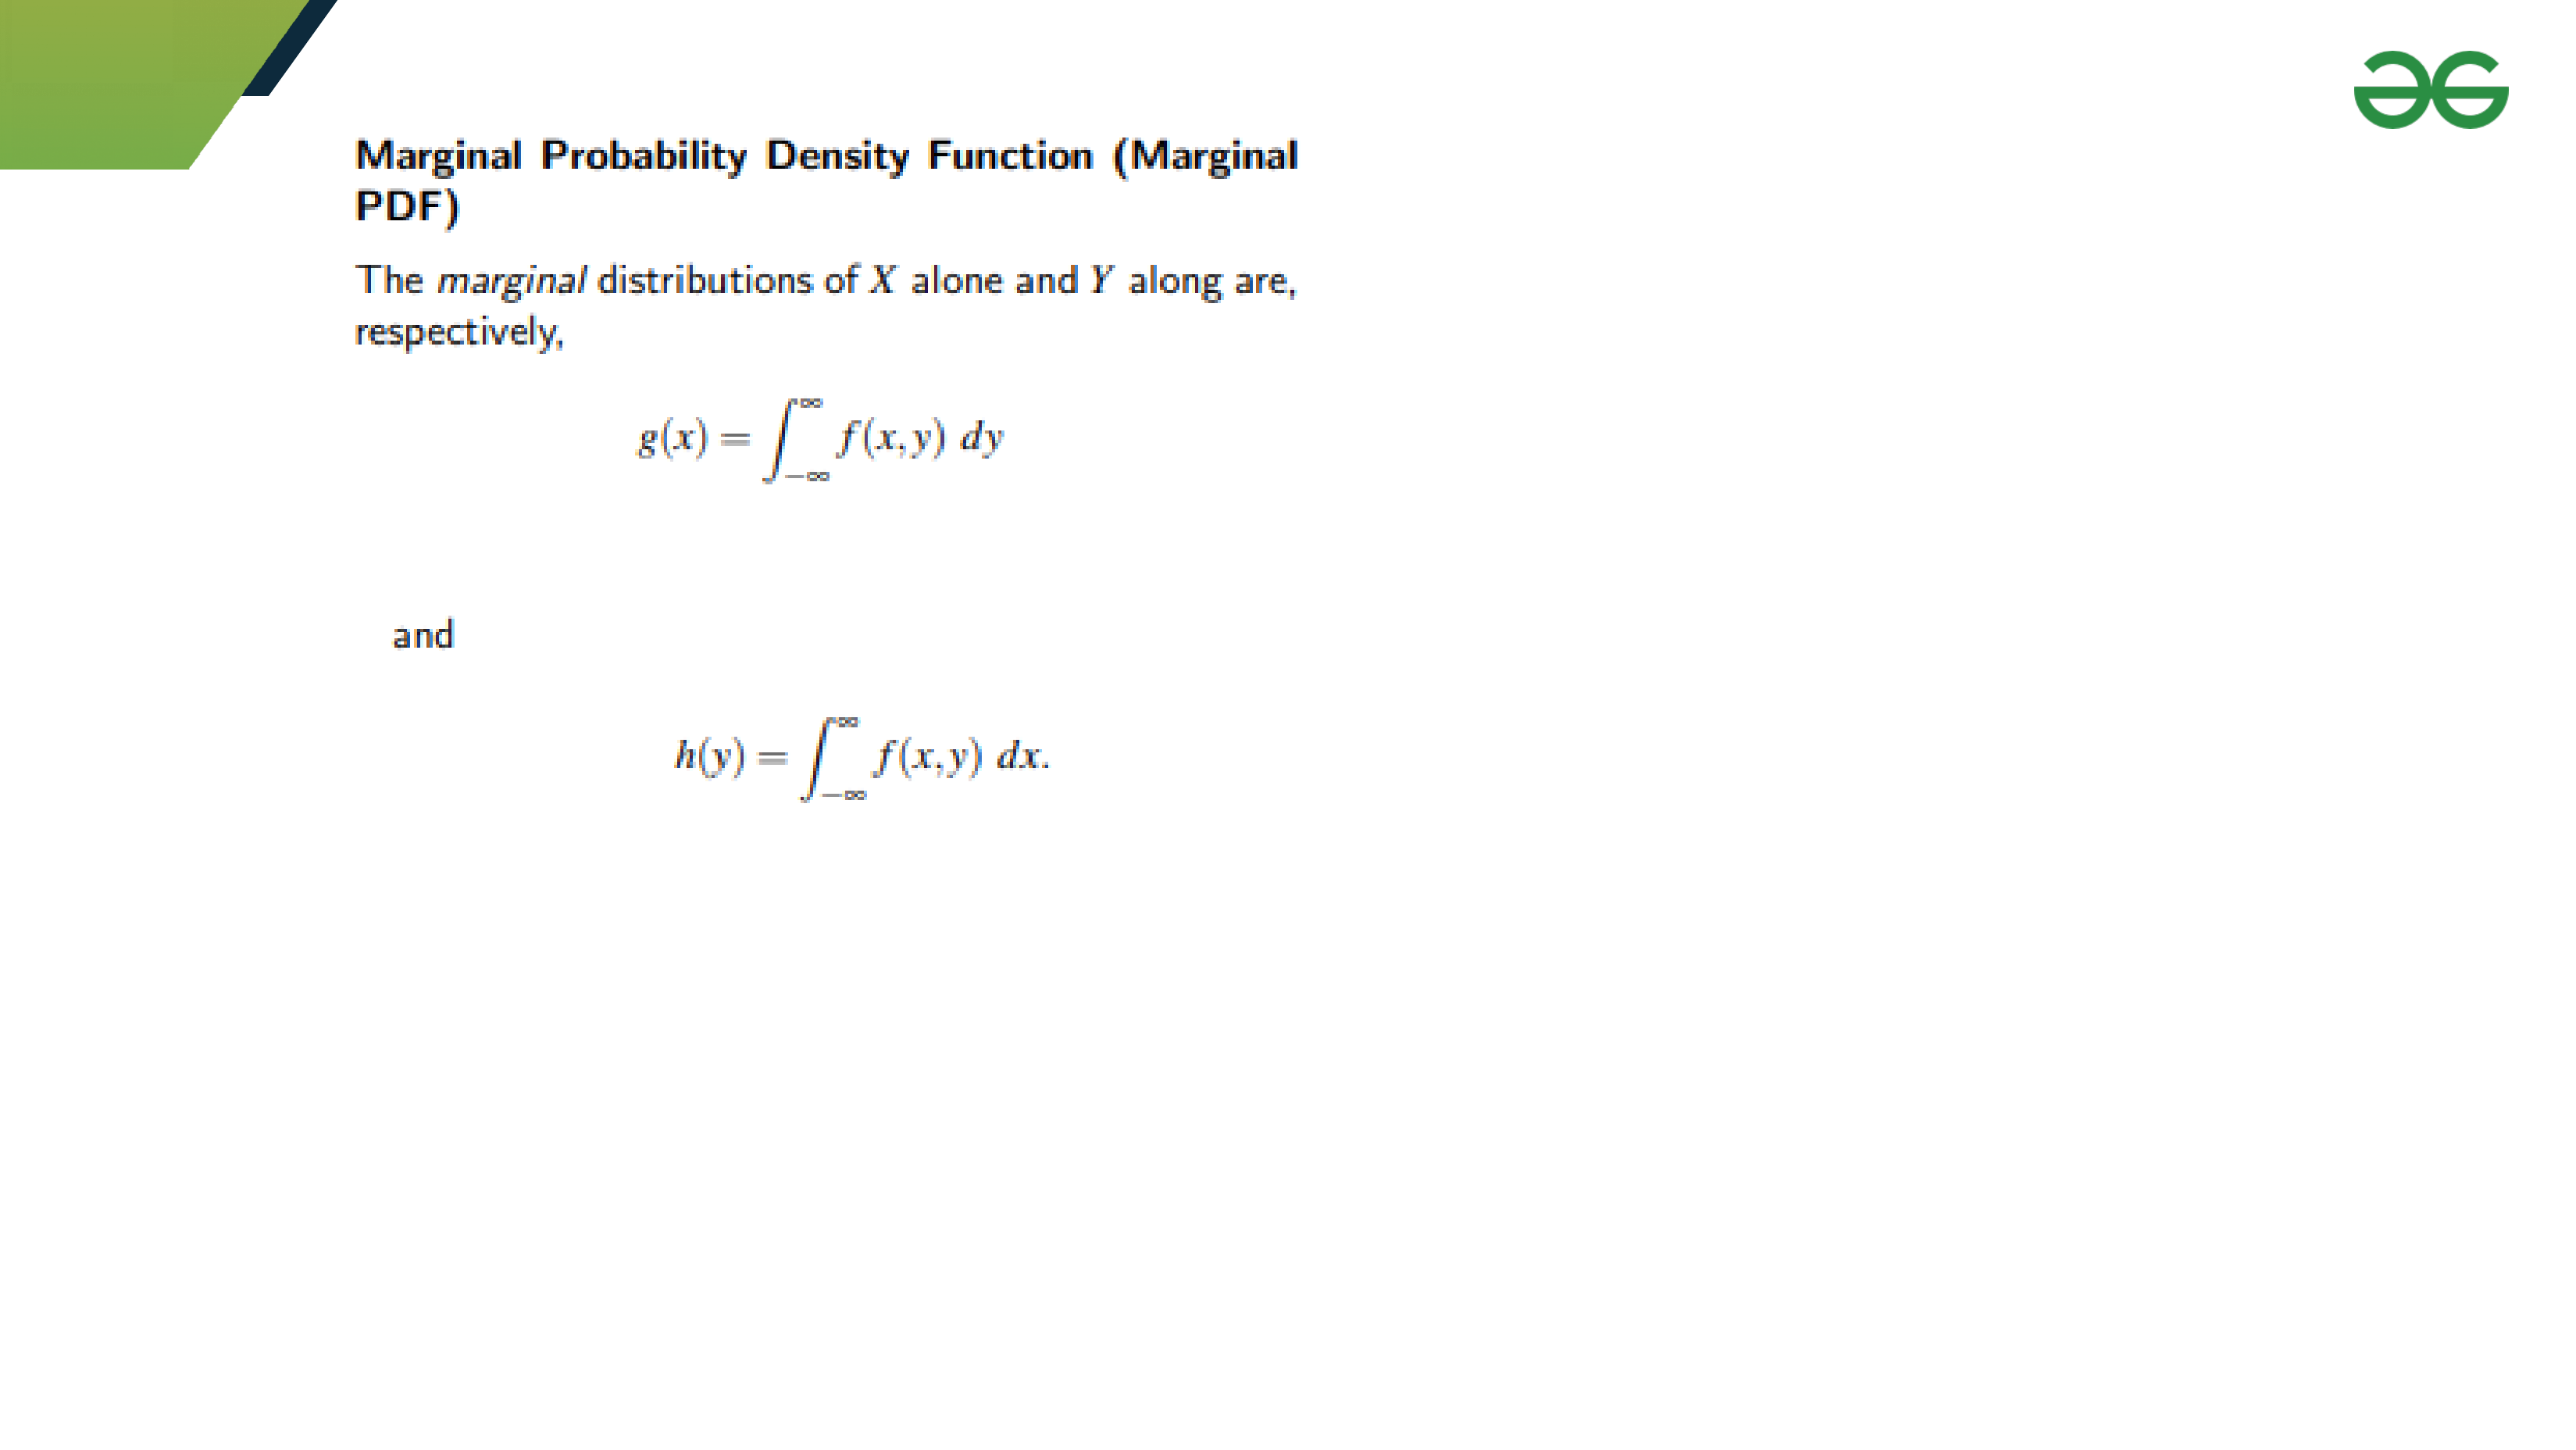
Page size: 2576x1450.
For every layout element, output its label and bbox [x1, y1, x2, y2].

picture [2353, 50, 2509, 130]
picture [360, 577, 1083, 873]
picture [330, 89, 1425, 510]
picture [0, 0, 309, 170]
